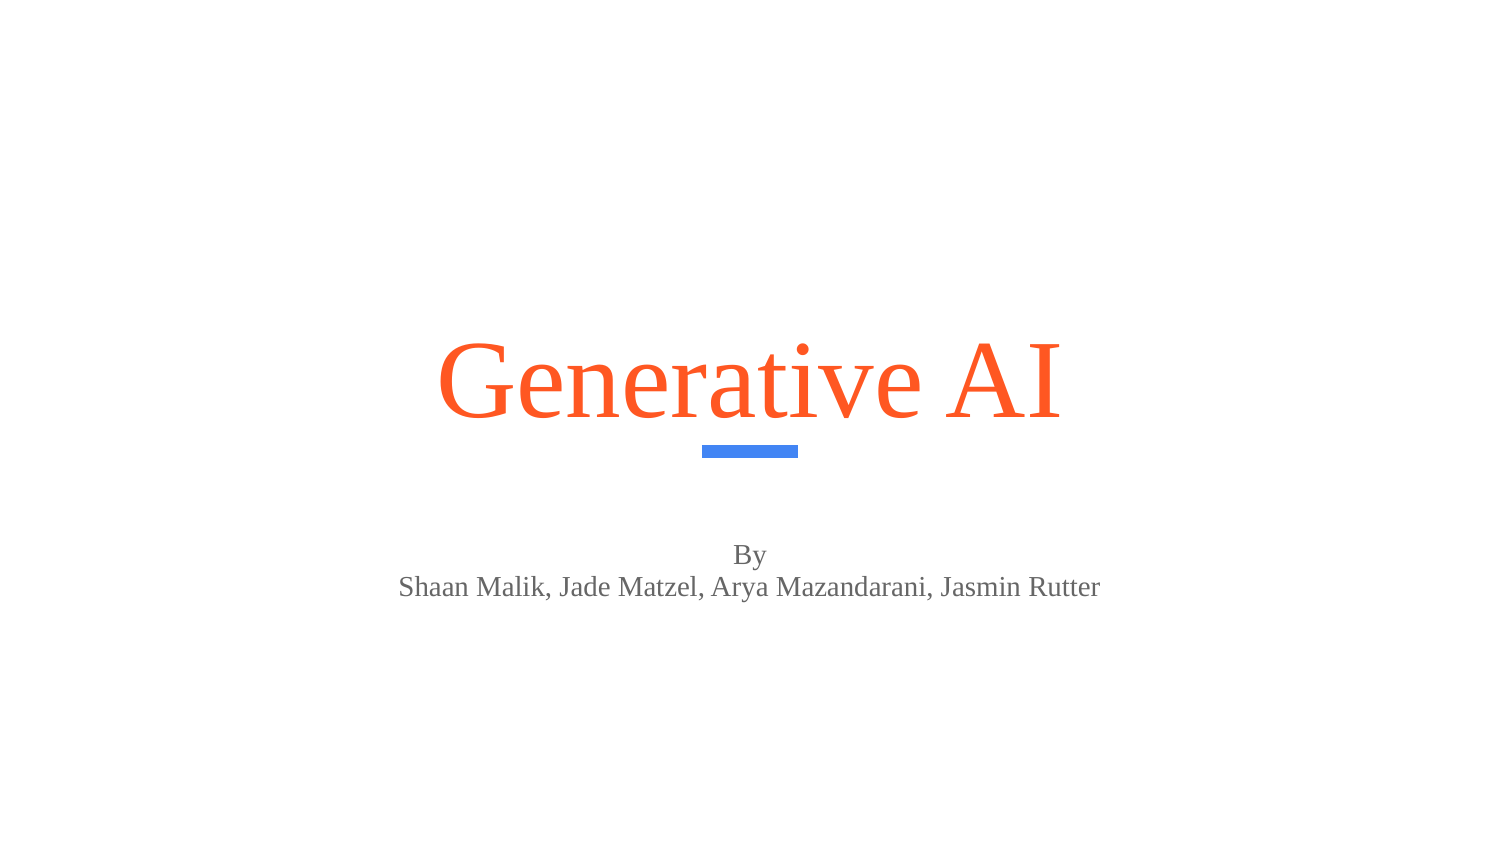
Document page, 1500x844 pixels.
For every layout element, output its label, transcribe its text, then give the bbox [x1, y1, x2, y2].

title Generative AI [119, 302, 1381, 457]
subtitle By Shaan Malik, Jade Matzel, Arya Mazandarani, Jasmin Rutter [347, 523, 1153, 619]
